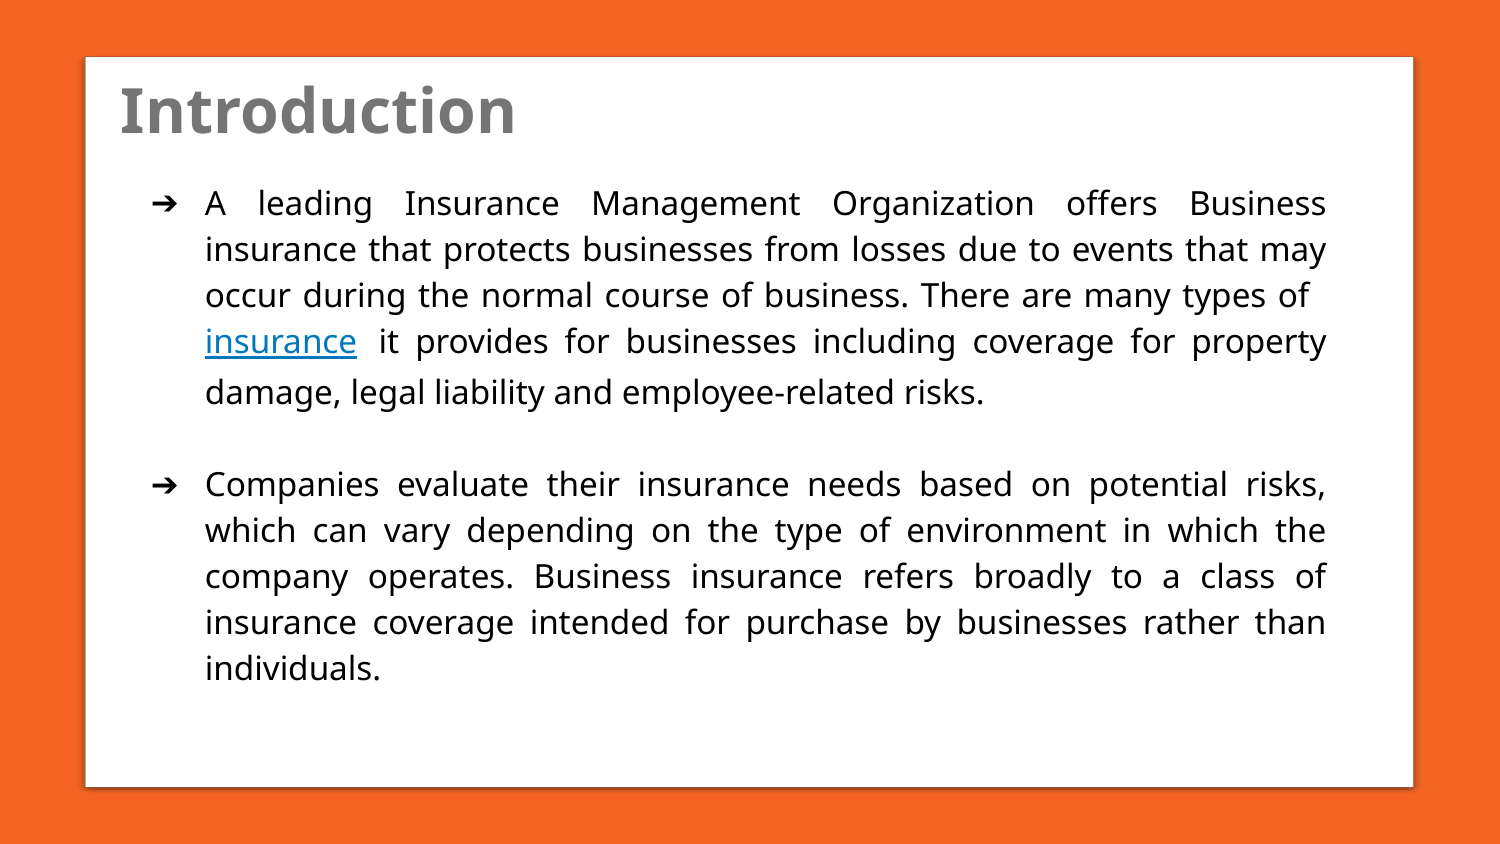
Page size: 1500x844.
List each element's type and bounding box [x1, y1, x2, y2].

picture [31, 26, 1469, 818]
